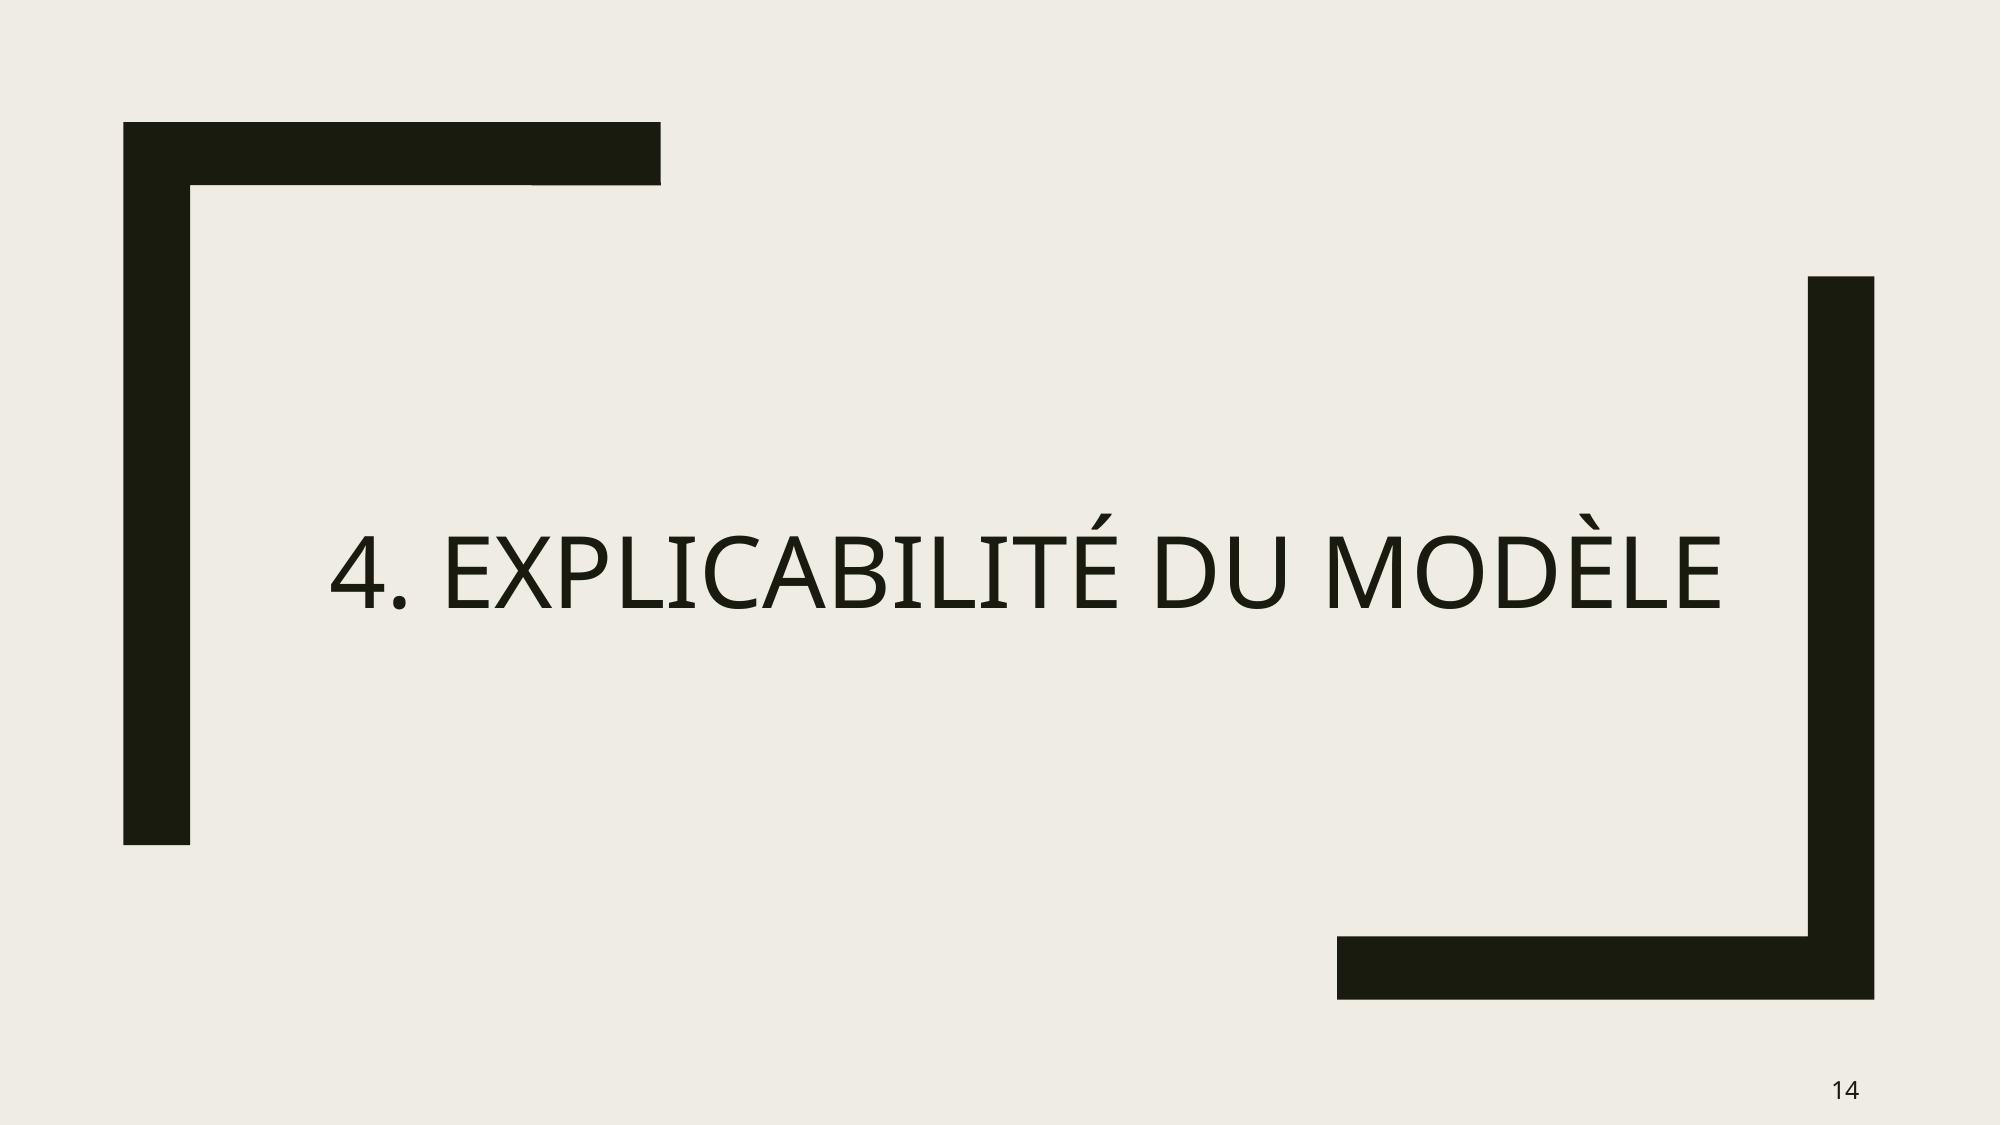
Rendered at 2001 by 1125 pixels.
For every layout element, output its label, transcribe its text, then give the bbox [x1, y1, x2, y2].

title 4. Explicabilité du modèle [314, 293, 1762, 638]
slide_number 14 [1612, 1058, 1875, 1125]
